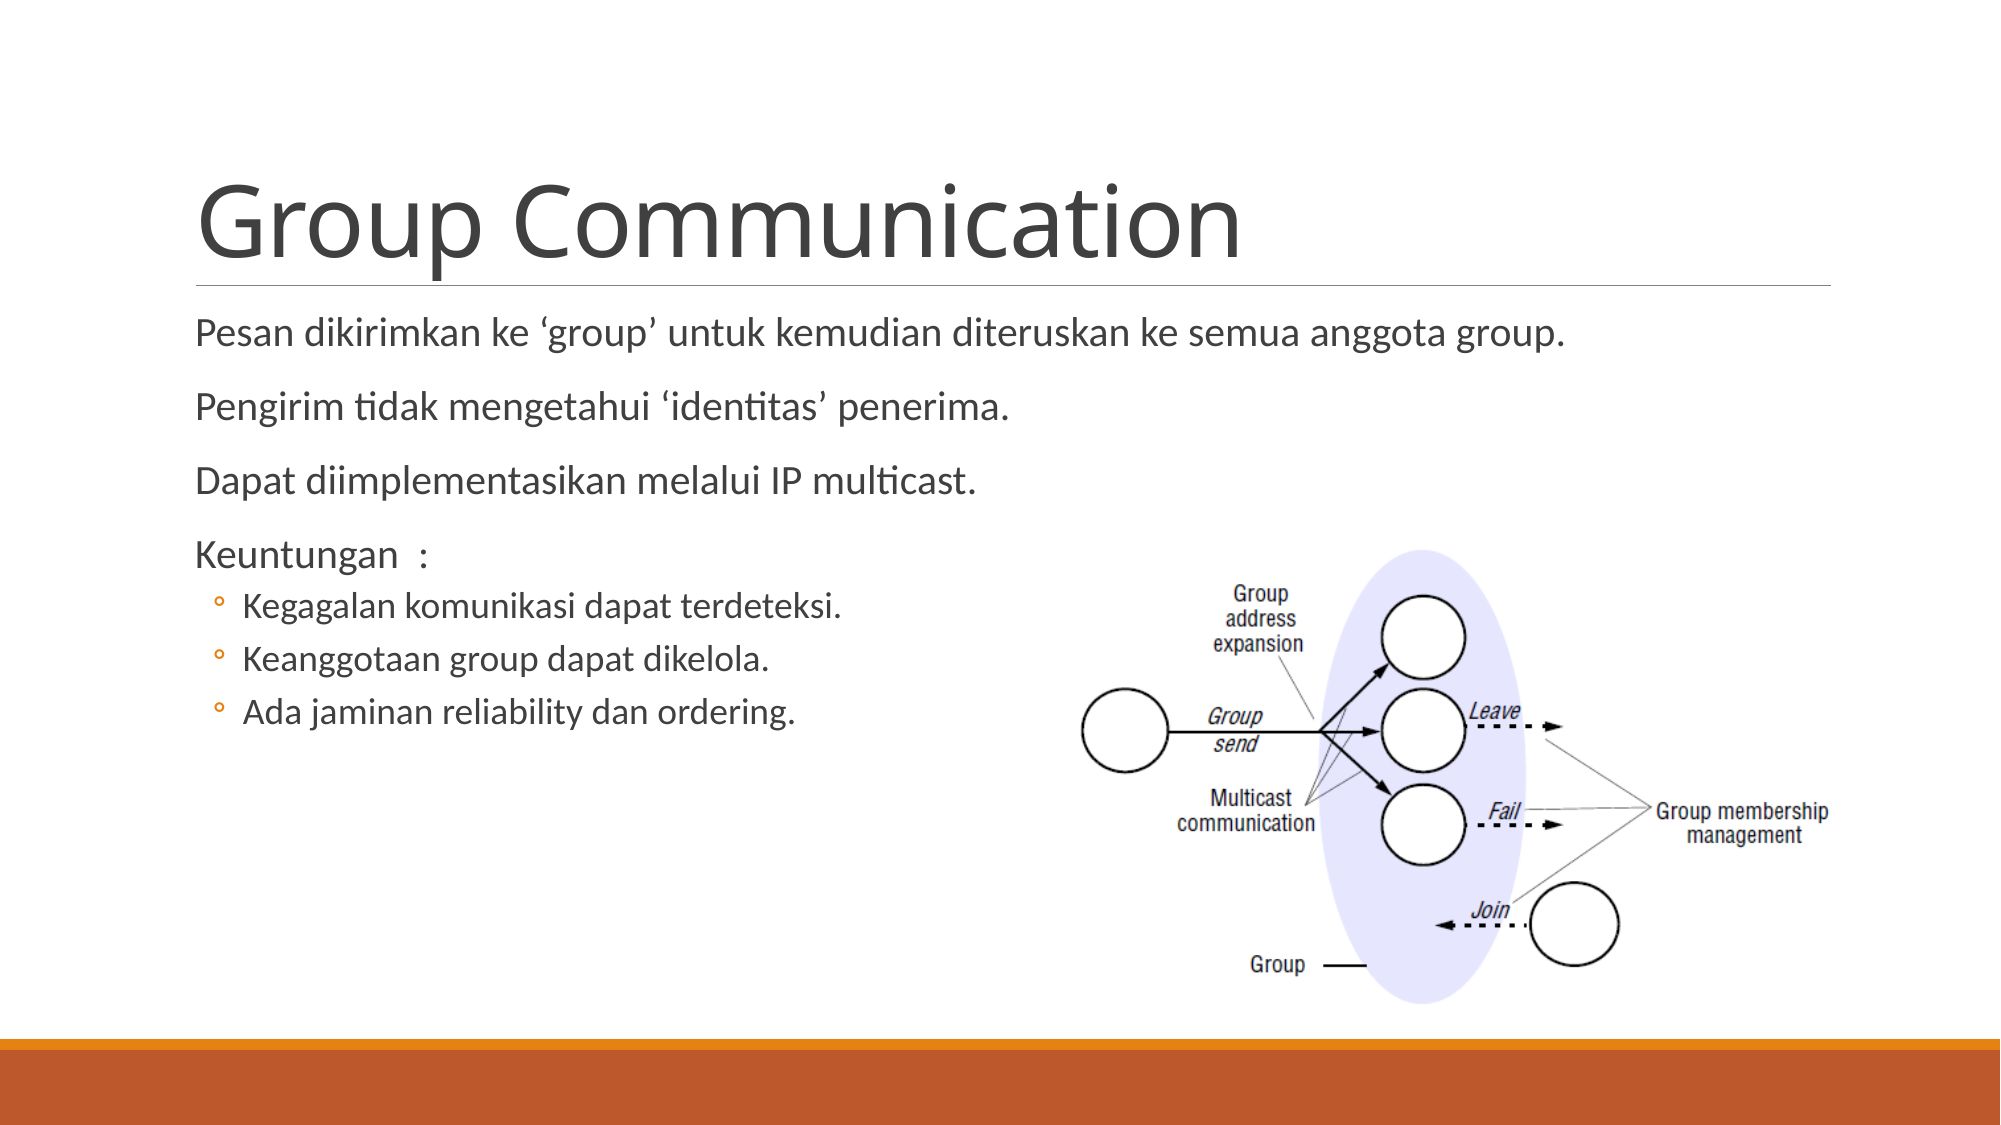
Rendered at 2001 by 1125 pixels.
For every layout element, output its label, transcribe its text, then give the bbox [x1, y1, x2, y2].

title Group Communication [180, 47, 1830, 285]
list Pesan dikirimkan ke ‘group’ untuk kemudian diteruskan ke semua anggota group. Pengirim tidak mengetahui ‘identitas’ penerima. Dapat diimplementasikan melalui IP multicast. Keuntungan : Kegagalan komunikasi dapat terdeteksi. Keanggotaan group dapat dikelola. Ada jaminan reliability dan ordering. [180, 302, 1830, 963]
picture [1049, 499, 1861, 1017]
